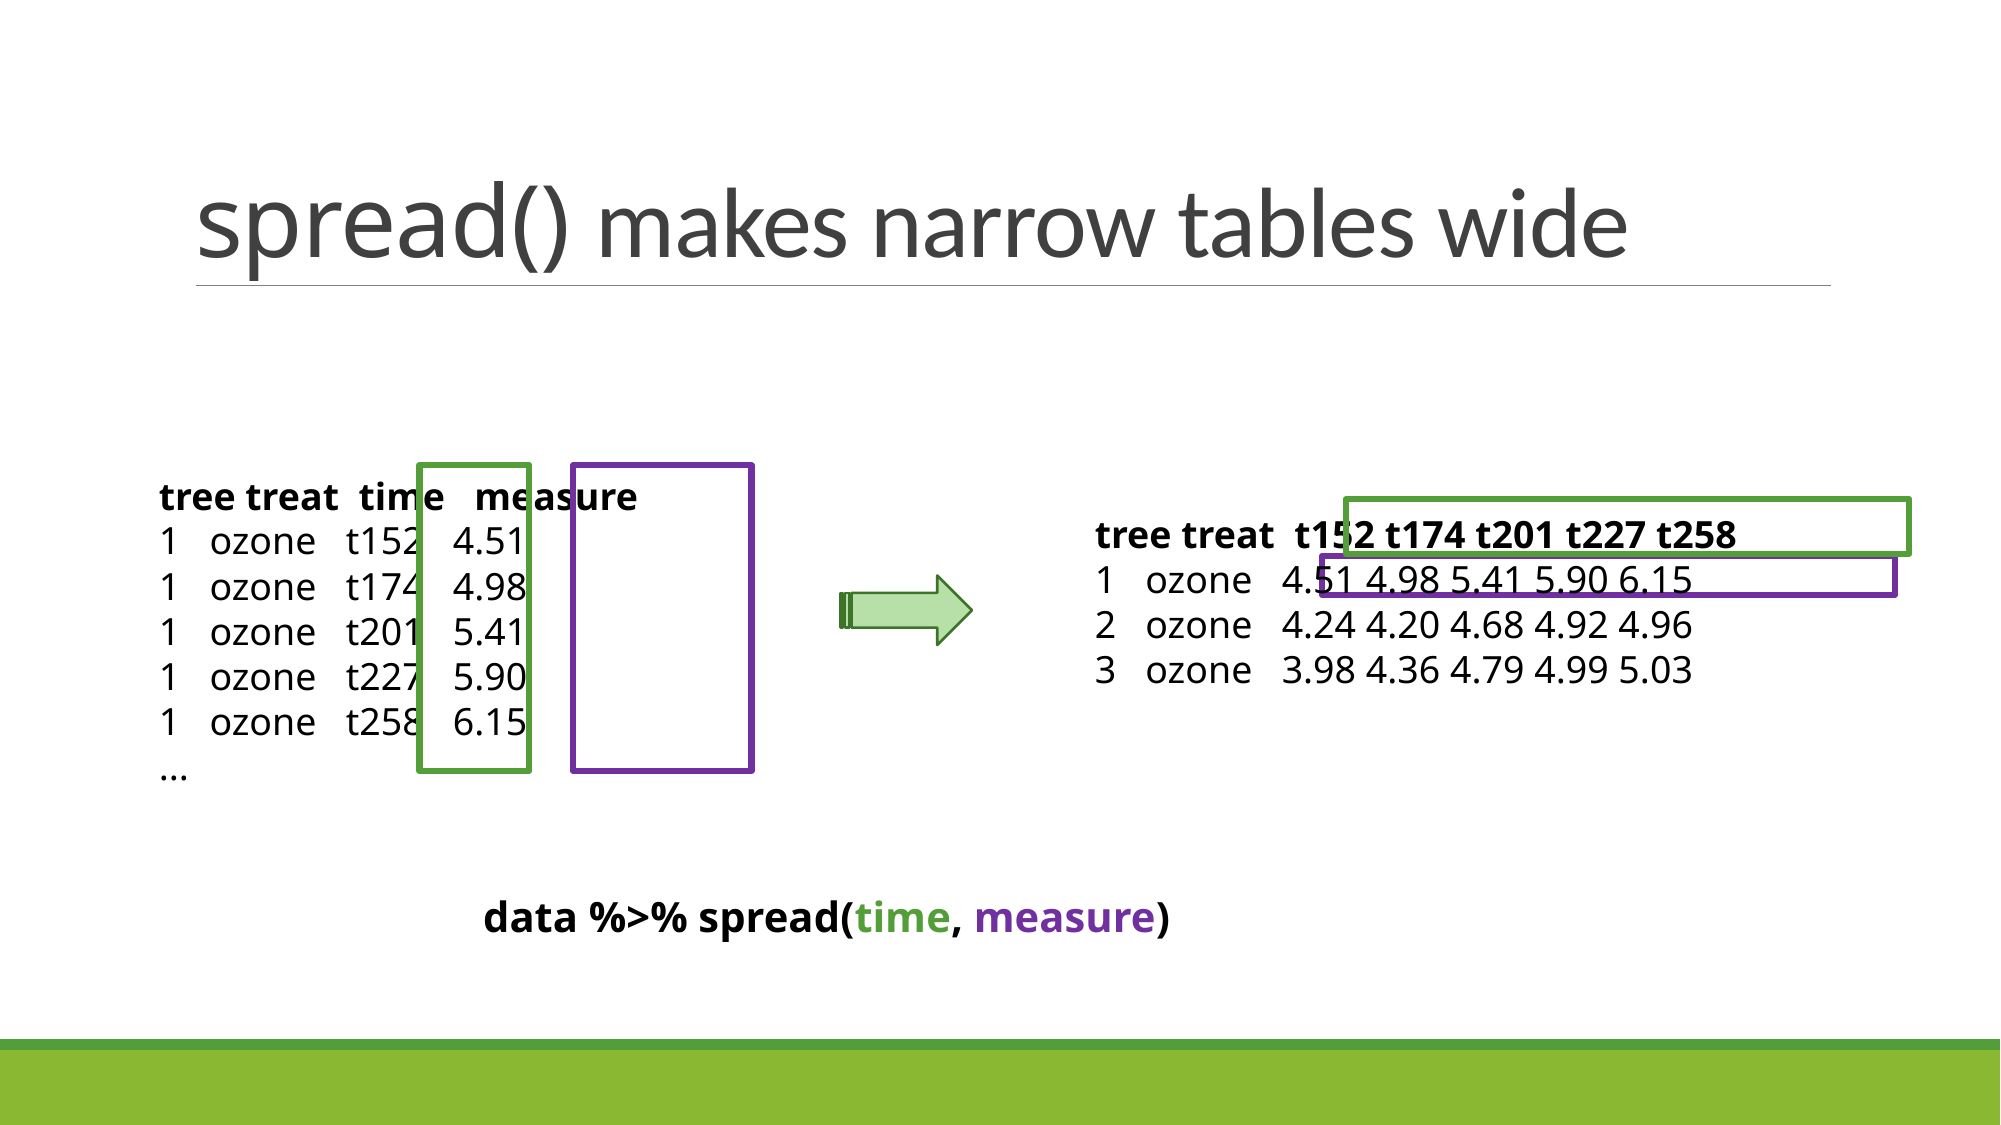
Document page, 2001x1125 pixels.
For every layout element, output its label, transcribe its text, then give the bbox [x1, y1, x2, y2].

title spread() makes narrow tables wide [180, 47, 1830, 285]
text_box data %>% spread(time, measure) [468, 843, 1628, 949]
text_box [1344, 498, 1911, 555]
text_box tree treat t152 t174 t201 t227 t258 1 ozone 4.51 4.98 5.41 5.90 6.15 2 ozone 4.24 4.20 4.68 4.92 4.96 3 ozone 3.98 4.36 4.79 4.99 5.03 [1004, 503, 1972, 698]
text_box [572, 464, 753, 772]
text_box [839, 574, 973, 647]
text_box [418, 464, 531, 772]
text_box tree treat time measure 1 ozone t152 4.51 1 ozone t174 4.98 1 ozone t201 5.41 1 ozone t227 5.90 1 ozone t258 6.15 ... [69, 465, 1187, 840]
